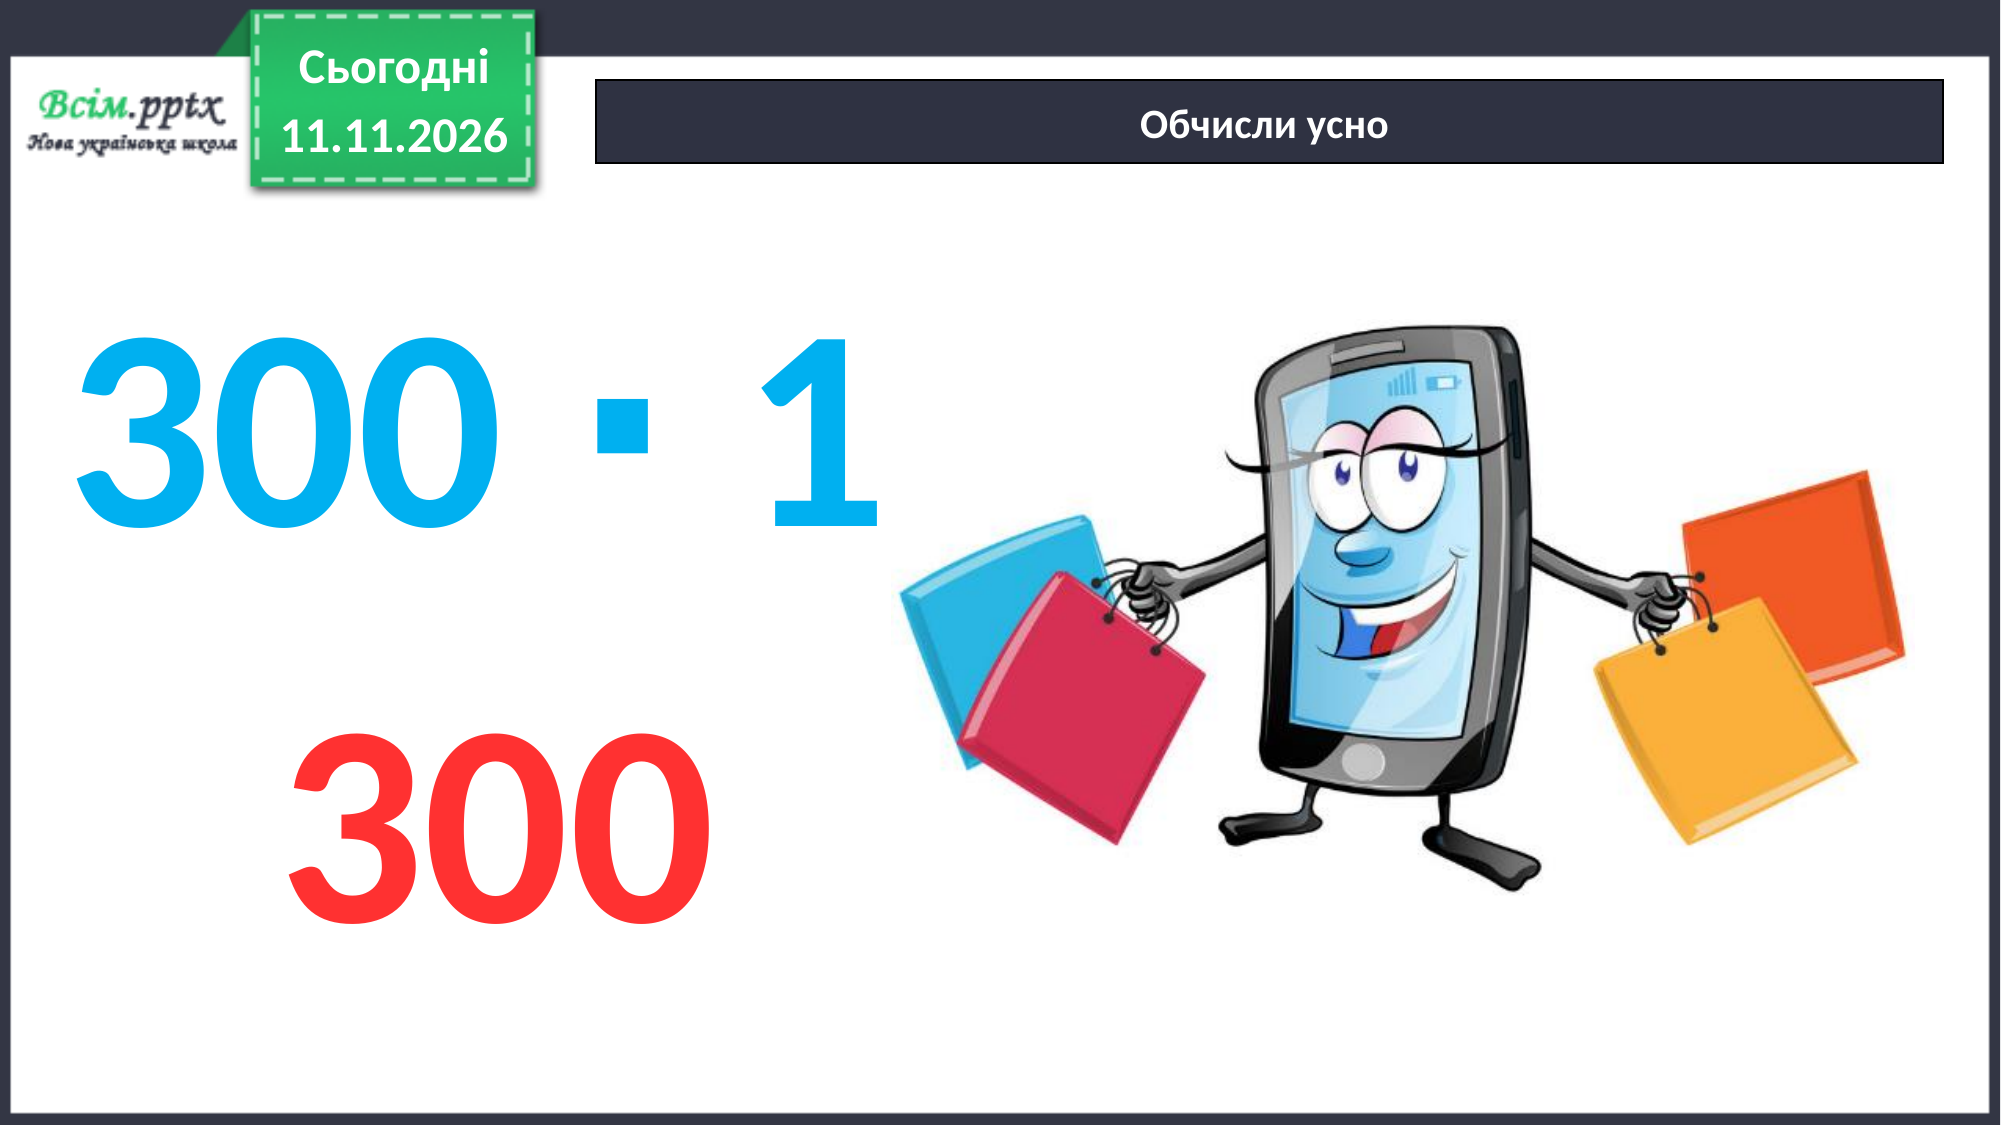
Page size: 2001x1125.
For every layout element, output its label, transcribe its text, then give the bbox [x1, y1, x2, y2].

picture [0, 0, 2001, 1125]
text_box 300 ∙ 1 [51, 230, 904, 591]
text_box Сьогодні [284, 26, 535, 101]
text_box 300 [263, 627, 731, 987]
text_box Обчисли усно [595, 79, 1944, 164]
text_box 24.02.2022 [263, 101, 524, 164]
